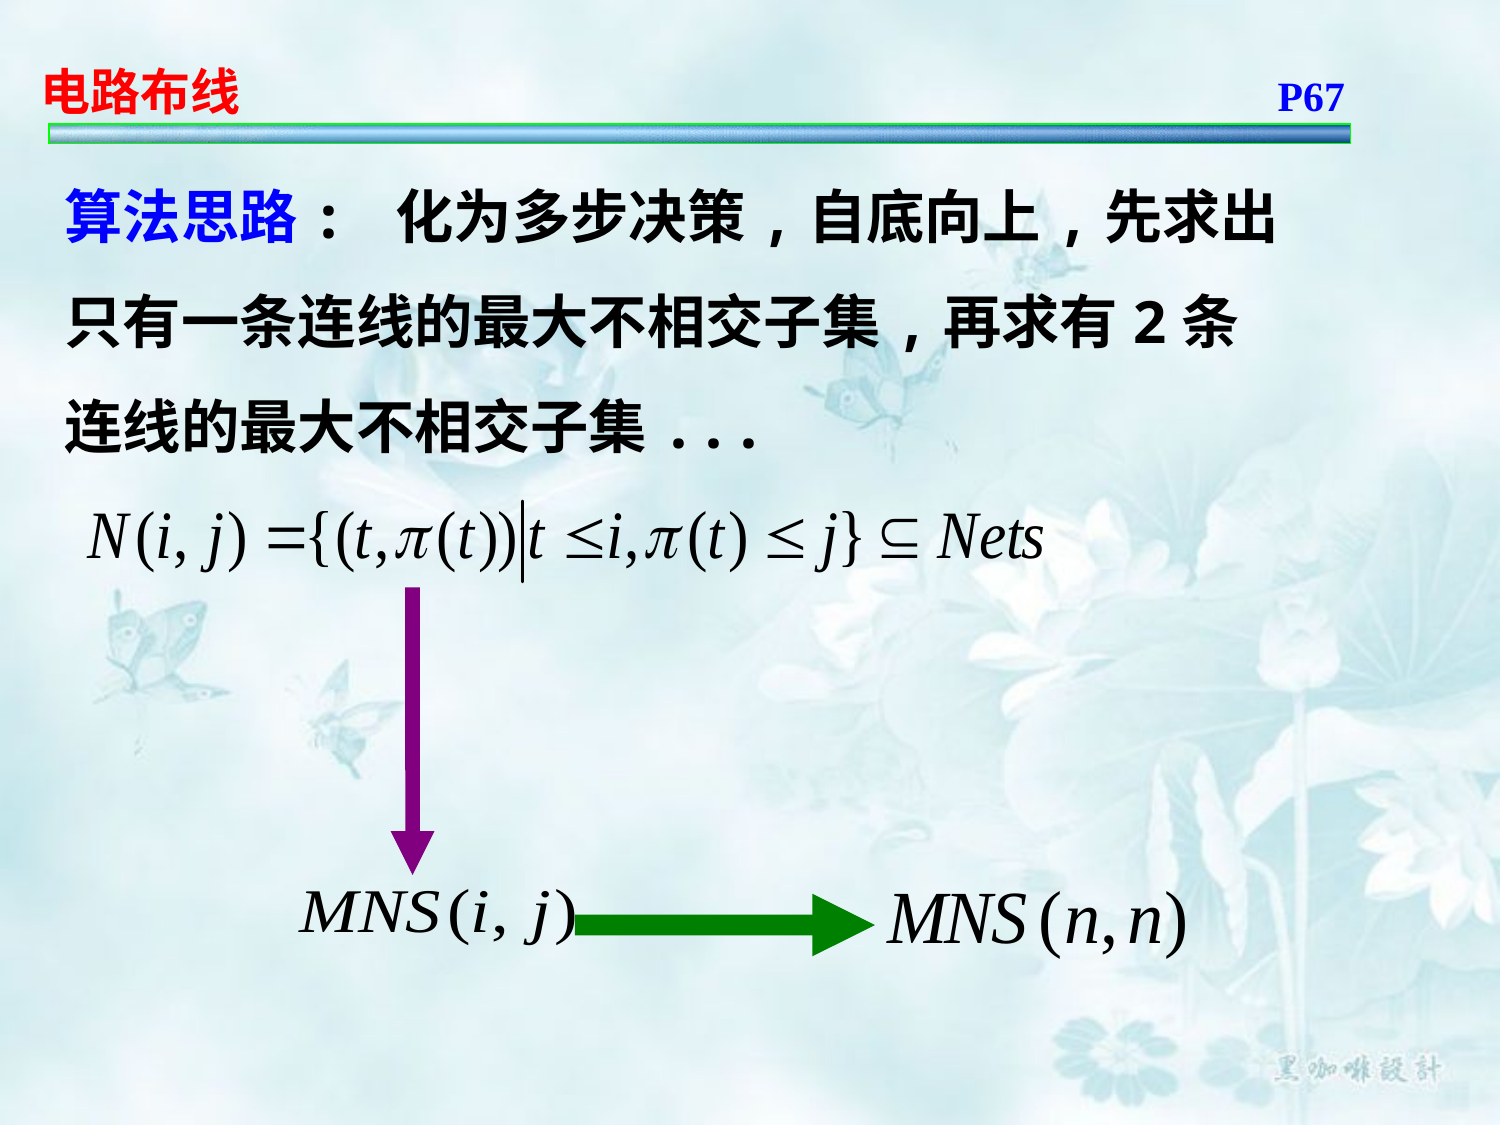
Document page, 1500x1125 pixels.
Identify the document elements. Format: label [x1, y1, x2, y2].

text_box [874, 874, 1201, 976]
text_box [287, 874, 588, 958]
picture [0, 0, 1500, 1125]
text_box [74, 484, 1057, 598]
